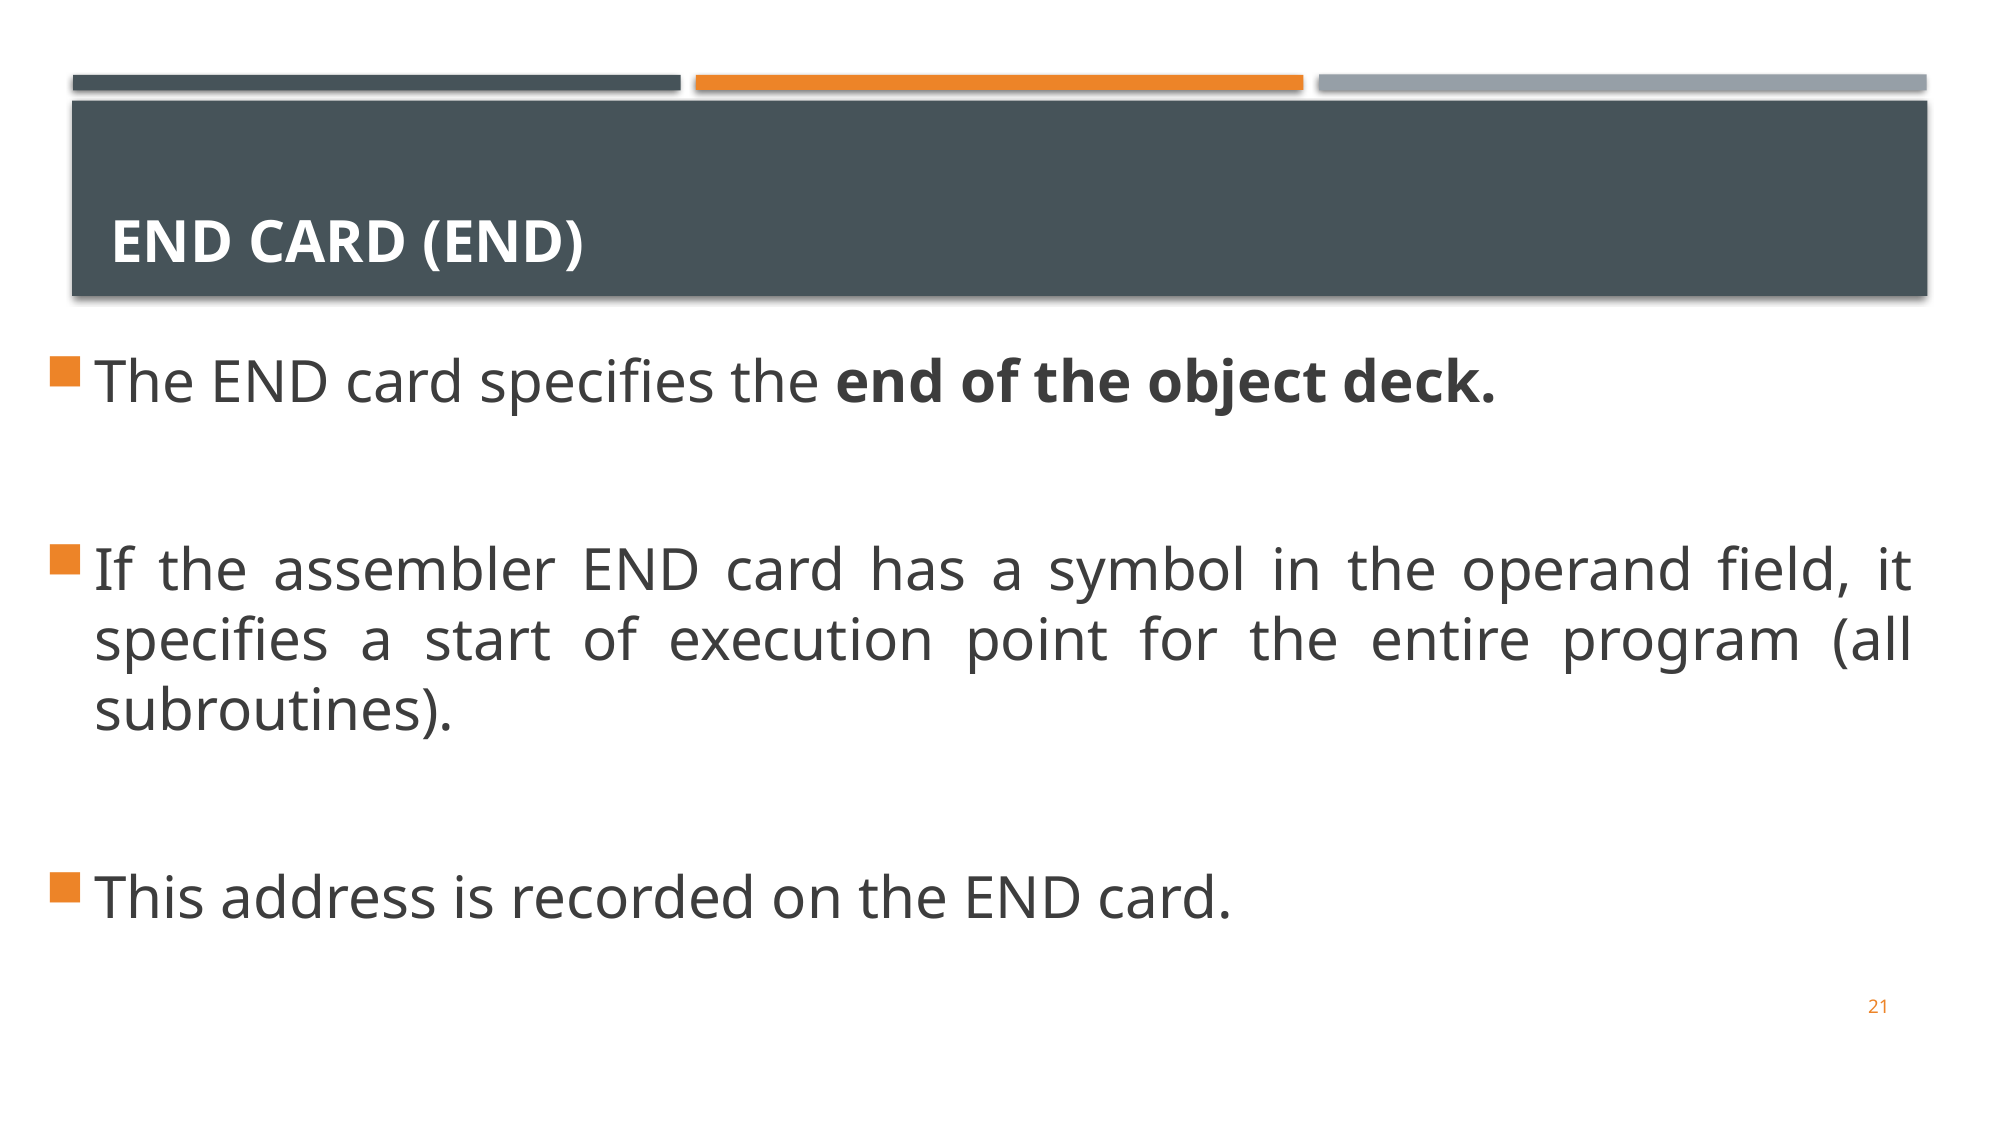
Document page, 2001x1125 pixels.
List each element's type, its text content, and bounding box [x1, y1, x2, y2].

title End card (END) [95, 115, 1905, 282]
slide_number 21 [1732, 977, 1905, 1037]
list The END card specifies the end of the object deck. If the assembler END card has a symbol in the operand field, it specifies a start of execution point for the entire program (all subroutines). This address is recorded on the END card. [29, 336, 1929, 1125]
